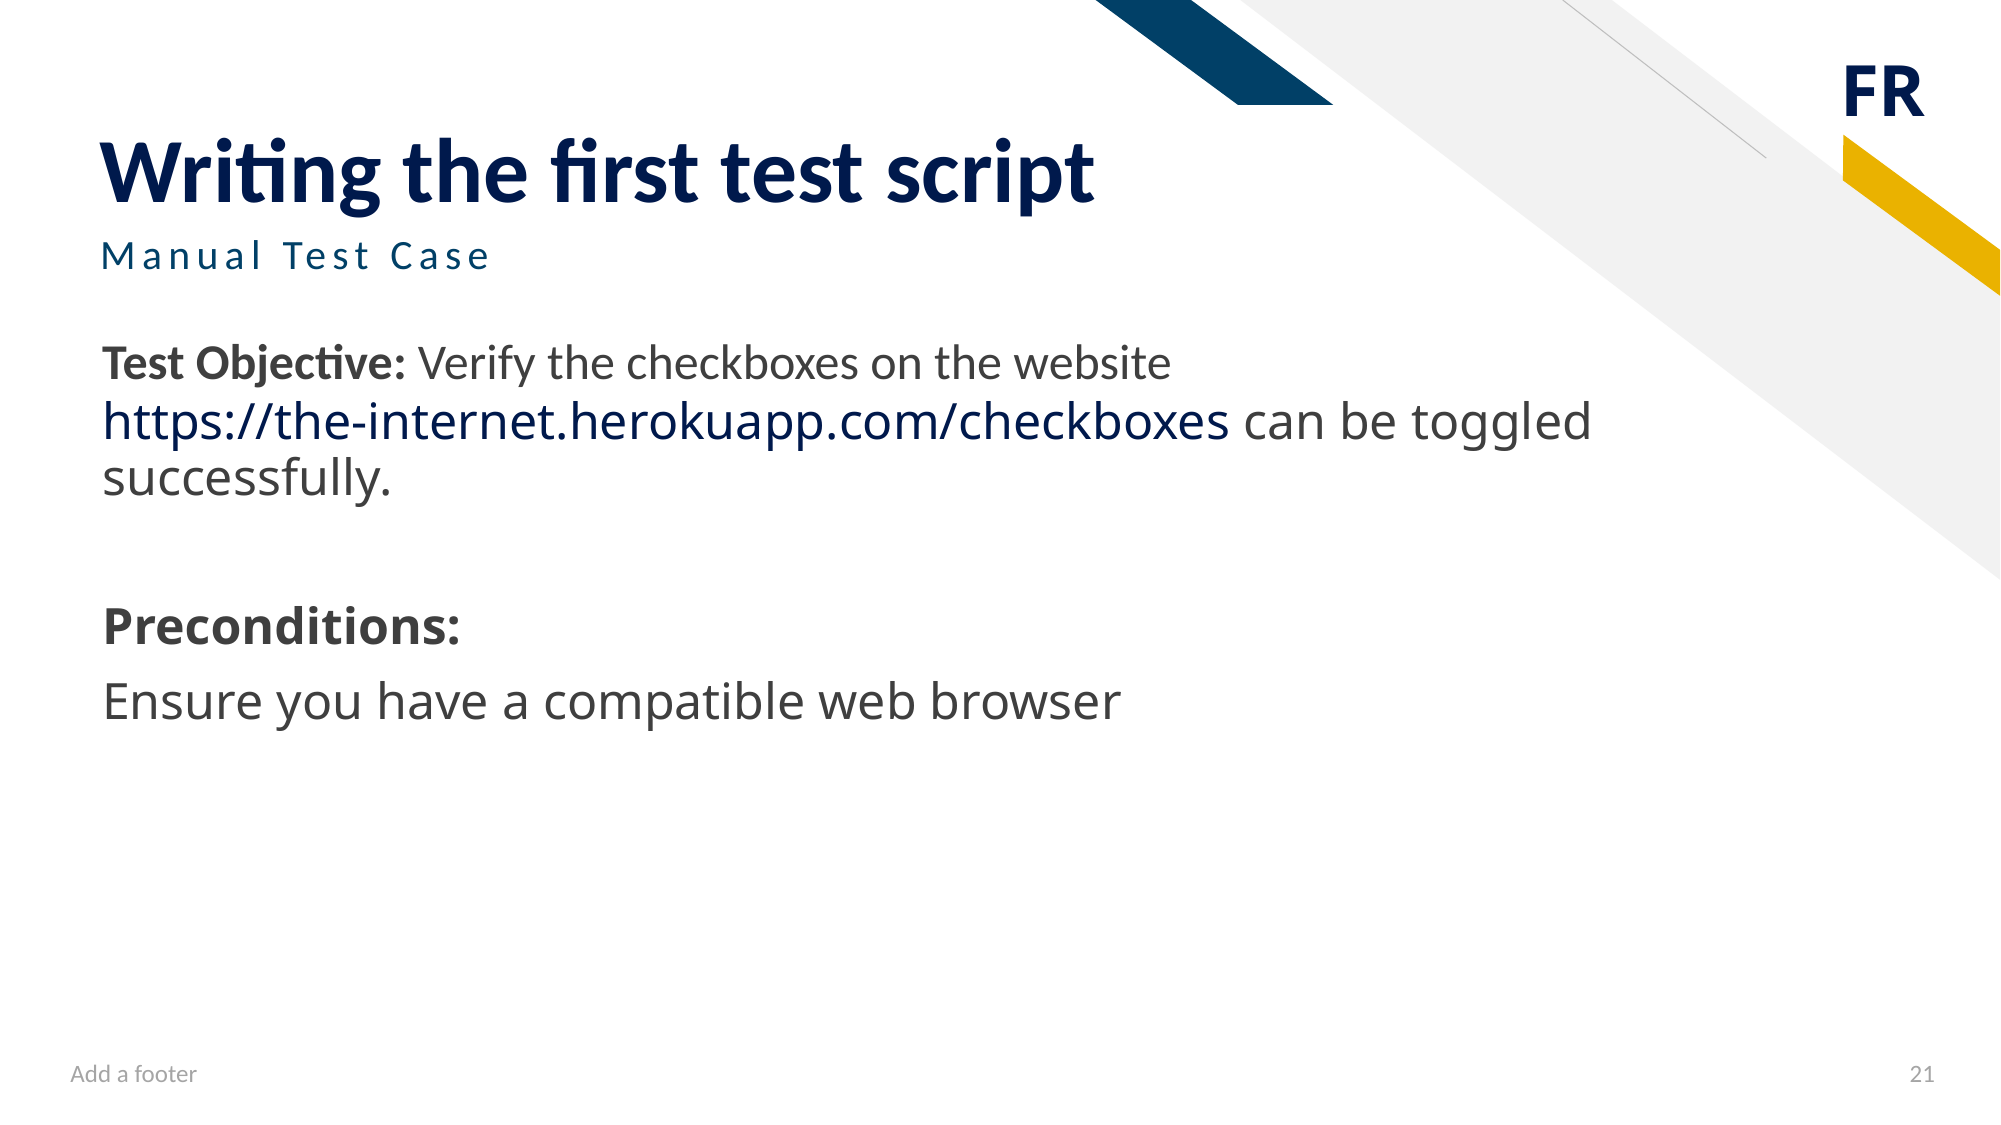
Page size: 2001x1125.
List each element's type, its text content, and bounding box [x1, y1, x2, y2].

footer Add a footer [55, 1042, 731, 1103]
list Test Objective: Verify the checkboxes on the website https://the-internet.herokuapp.com/checkboxes can be toggled successfully. Preconditions: Ensure you have a compatible web browser [87, 329, 1661, 999]
list Manual Test Case [85, 225, 1295, 326]
slide_number 21 [1828, 1042, 1950, 1103]
title Writing the first test script [85, 34, 1453, 223]
